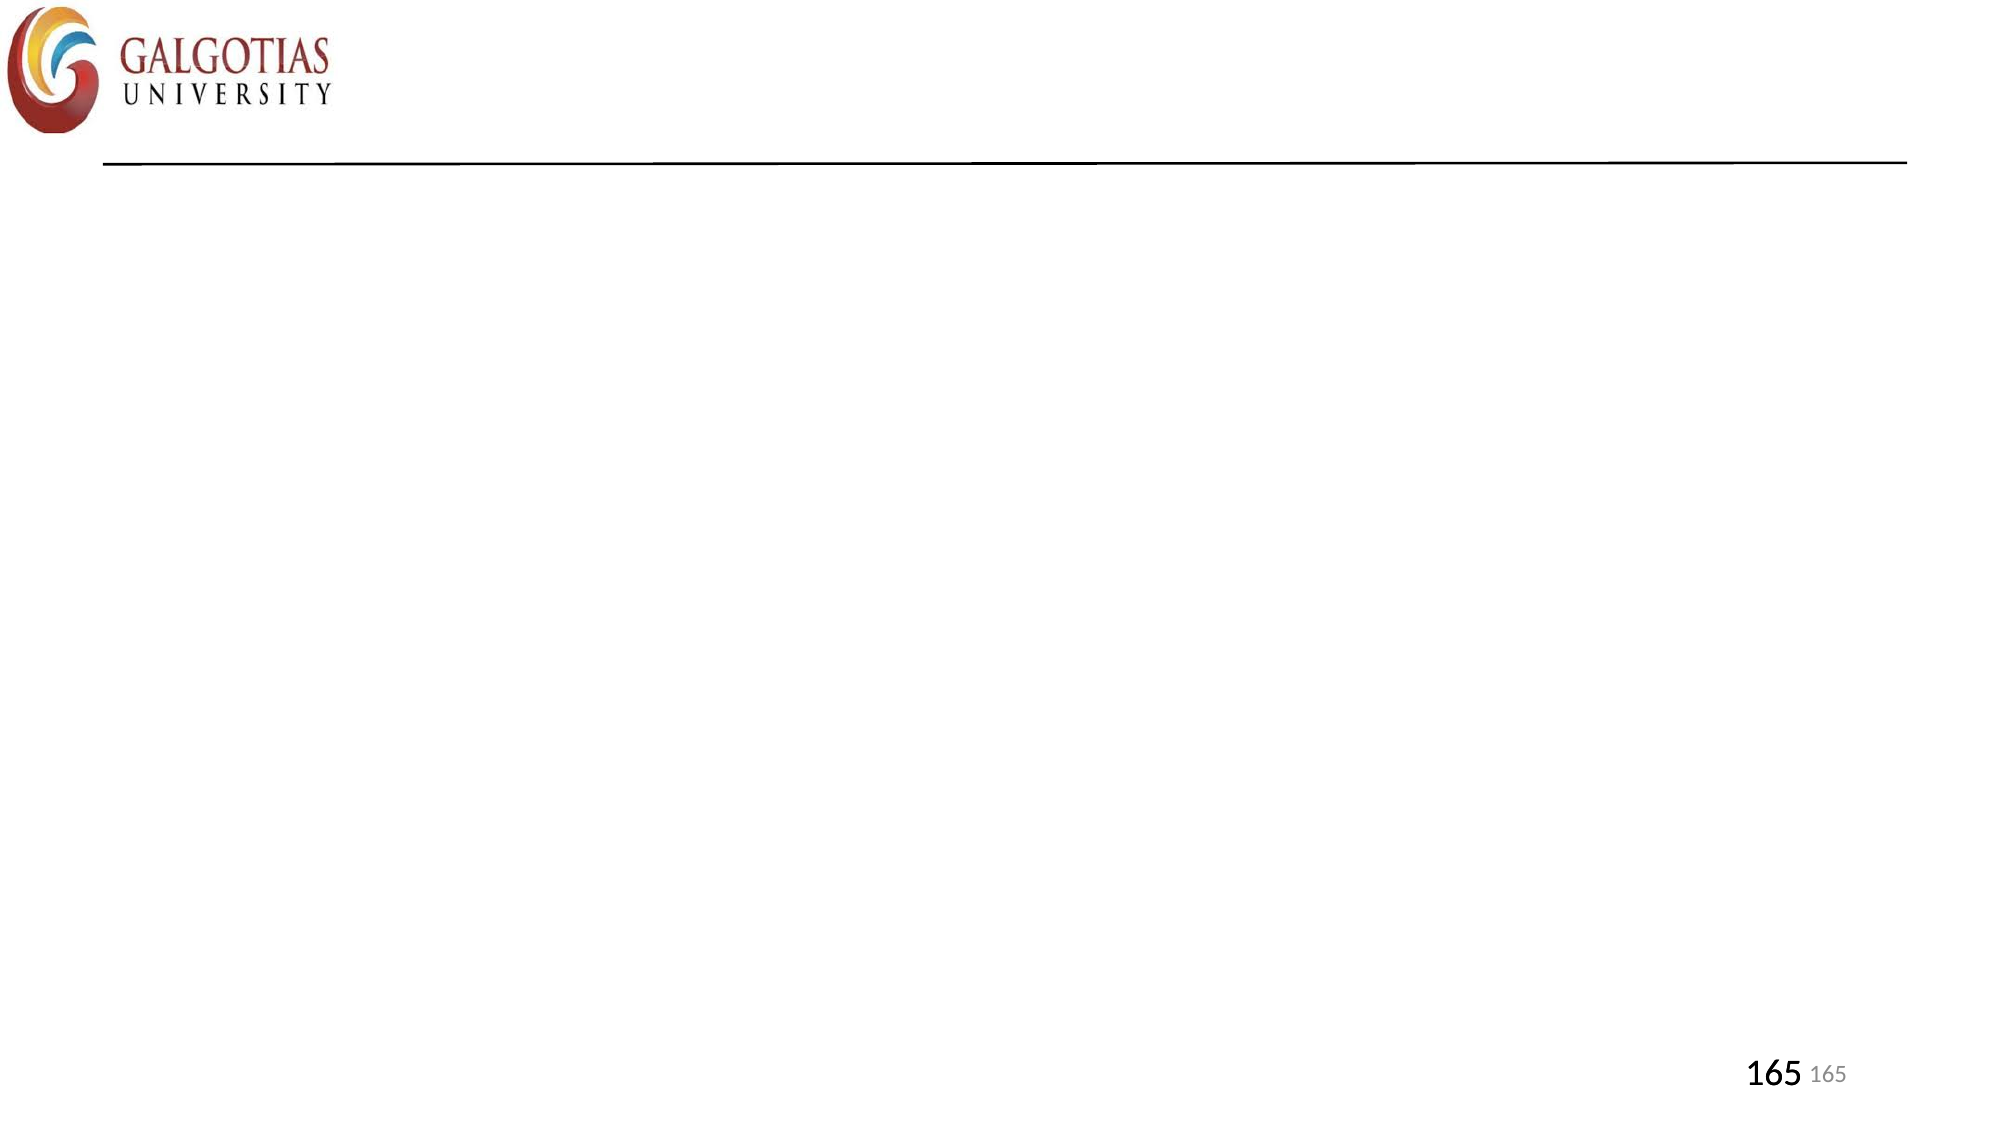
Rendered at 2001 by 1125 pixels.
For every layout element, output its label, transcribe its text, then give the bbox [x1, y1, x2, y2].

picture [0, 0, 338, 138]
slide_number 165 [1412, 1042, 1863, 1103]
